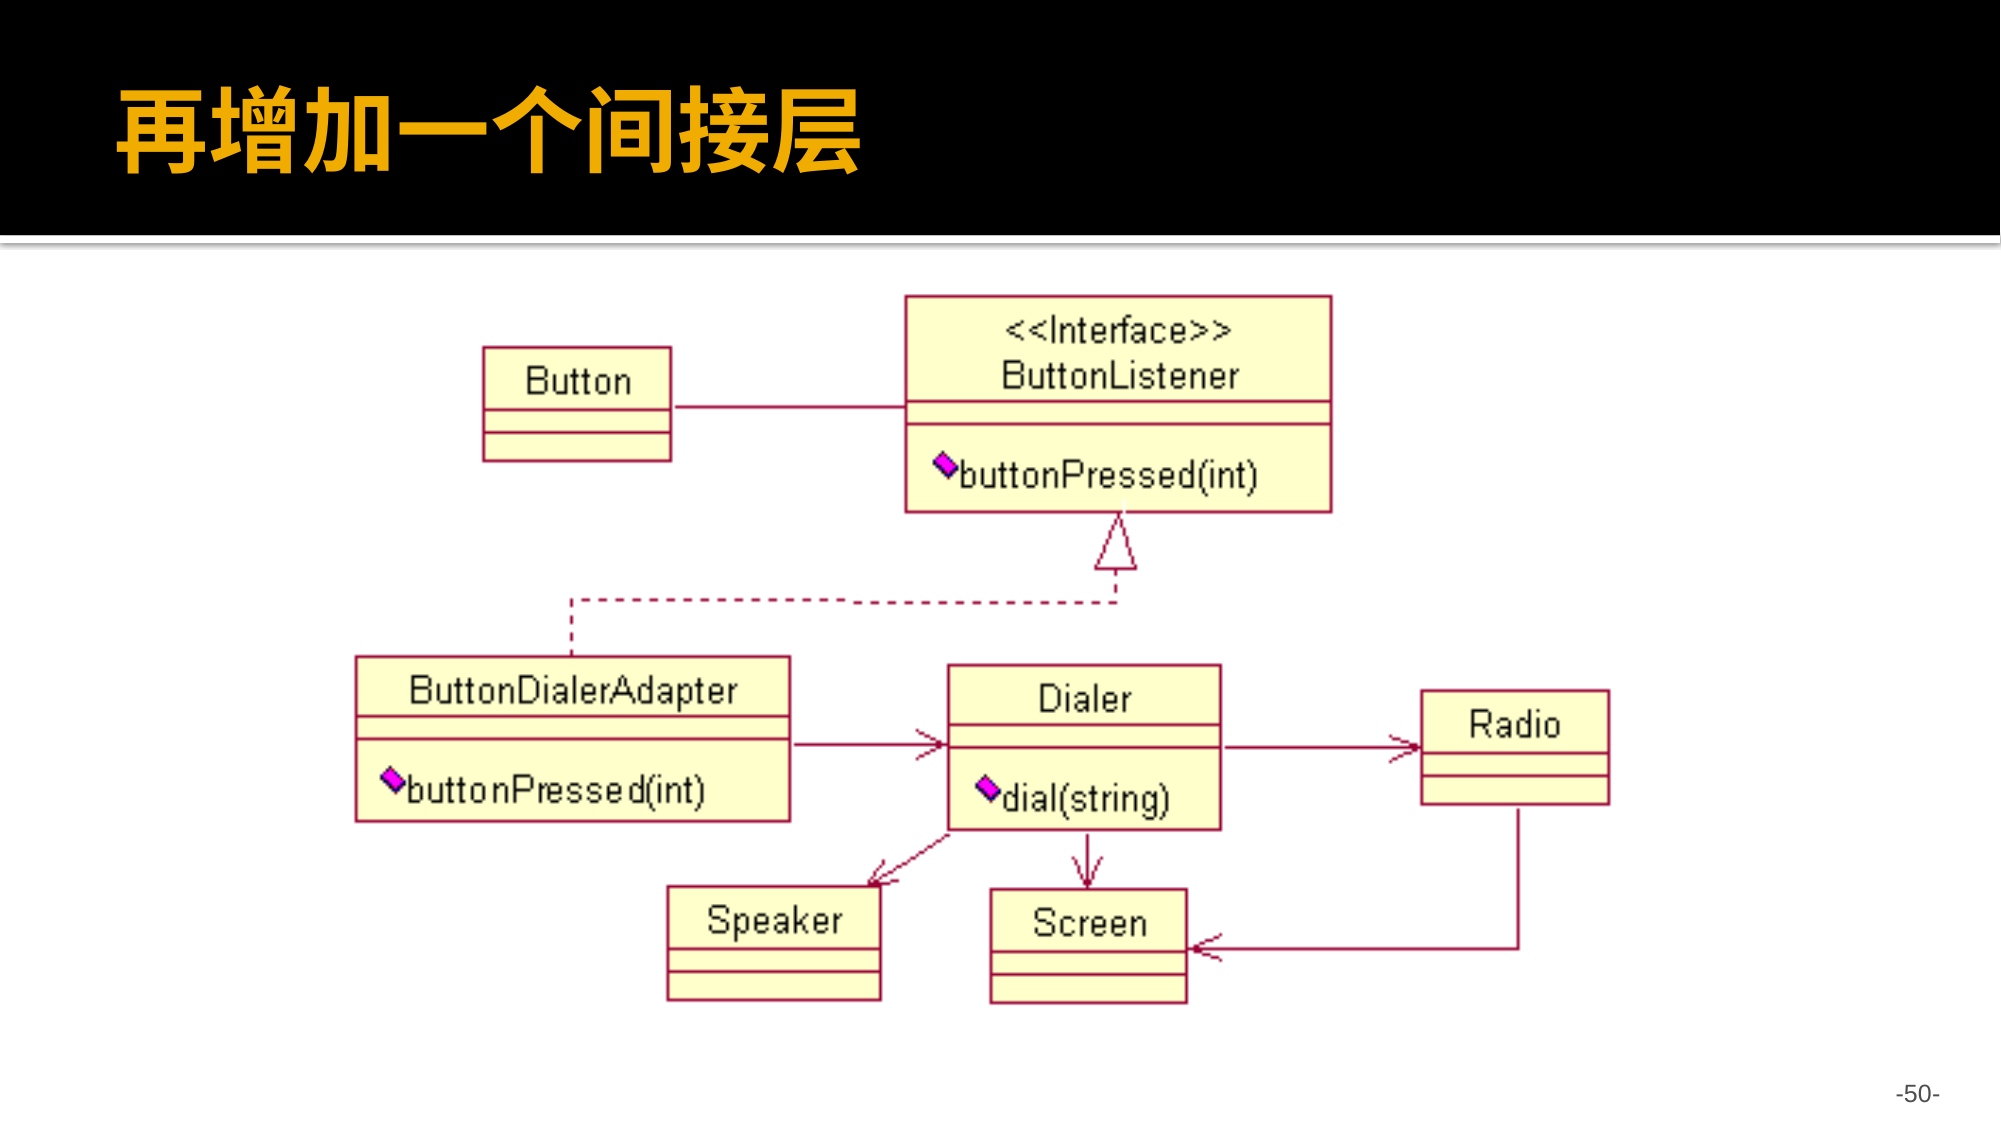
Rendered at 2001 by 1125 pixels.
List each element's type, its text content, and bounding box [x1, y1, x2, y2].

title 再增加一个间接层 [99, 25, 1900, 231]
slide_number -50- [1794, 1062, 1955, 1108]
picture [350, 293, 1614, 1008]
